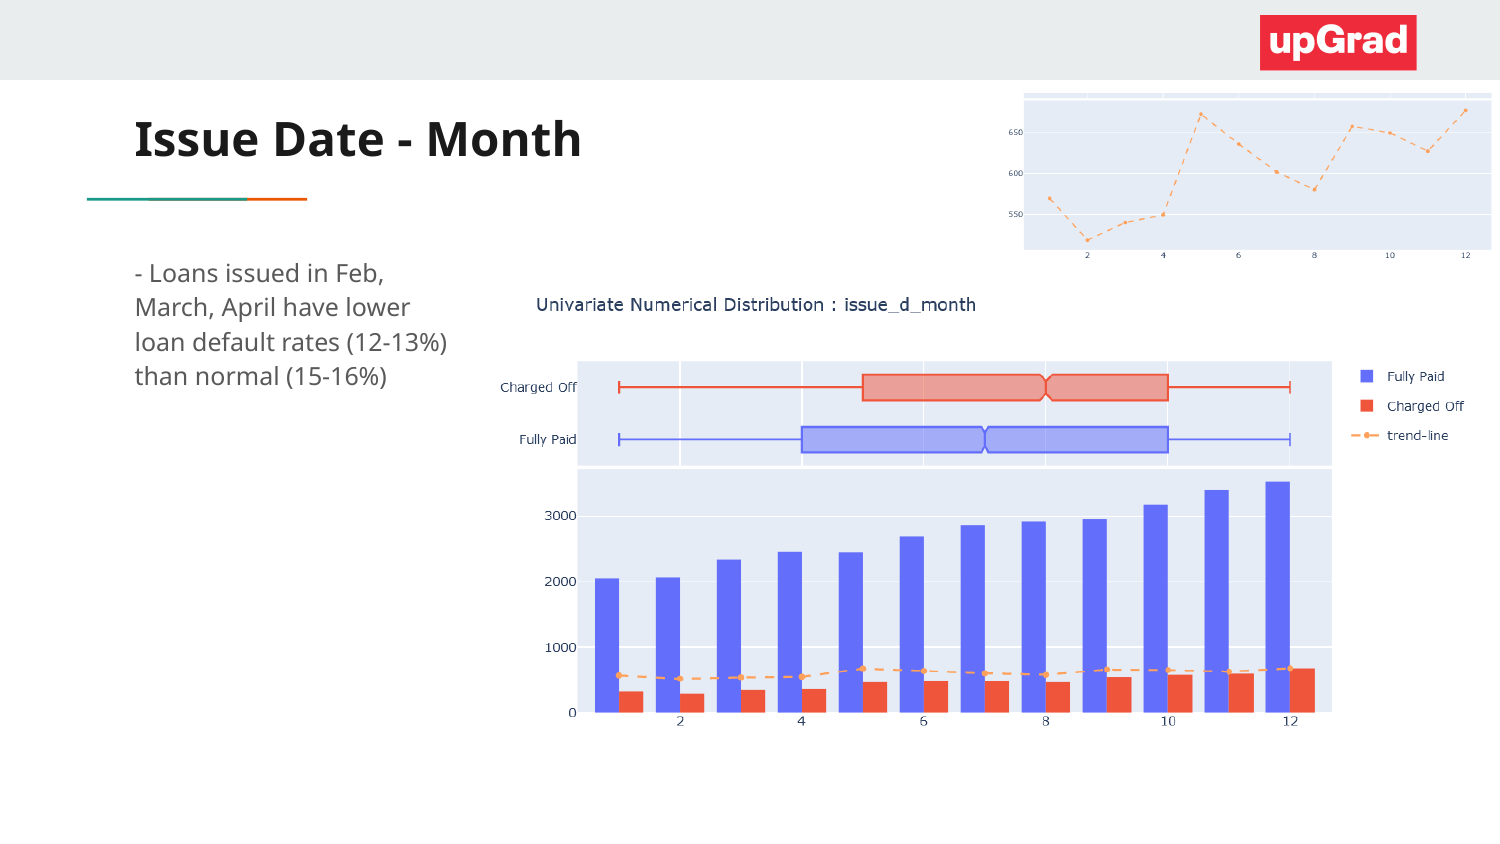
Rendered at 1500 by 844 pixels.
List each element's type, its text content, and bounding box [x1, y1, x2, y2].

list - Loans issued in Feb, March, April have lower loan default rates (12-13%) than normal (15-16%) [119, 237, 470, 712]
title Issue Date - Month [119, 93, 994, 182]
picture [480, 93, 1500, 752]
picture [1259, 15, 1417, 71]
